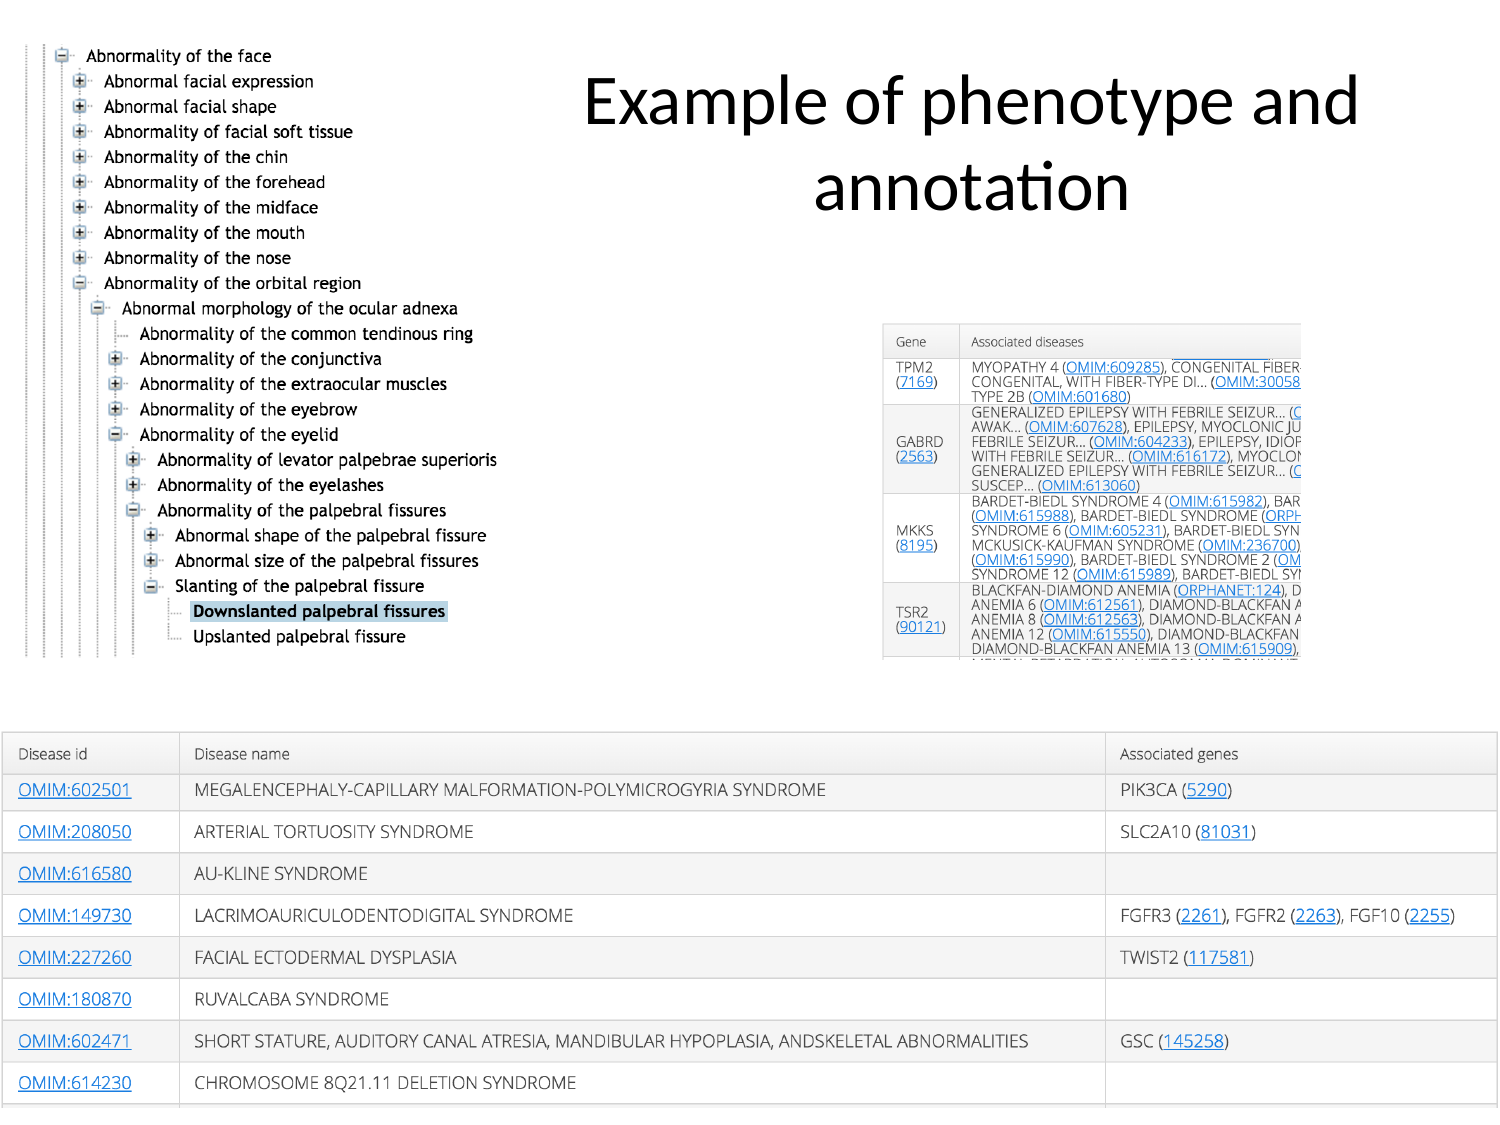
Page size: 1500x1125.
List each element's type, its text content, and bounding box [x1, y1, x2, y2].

picture [881, 321, 1301, 660]
picture [0, 44, 541, 660]
title Example of phenotype and annotation [542, 45, 1425, 233]
picture [0, 730, 1500, 1109]
